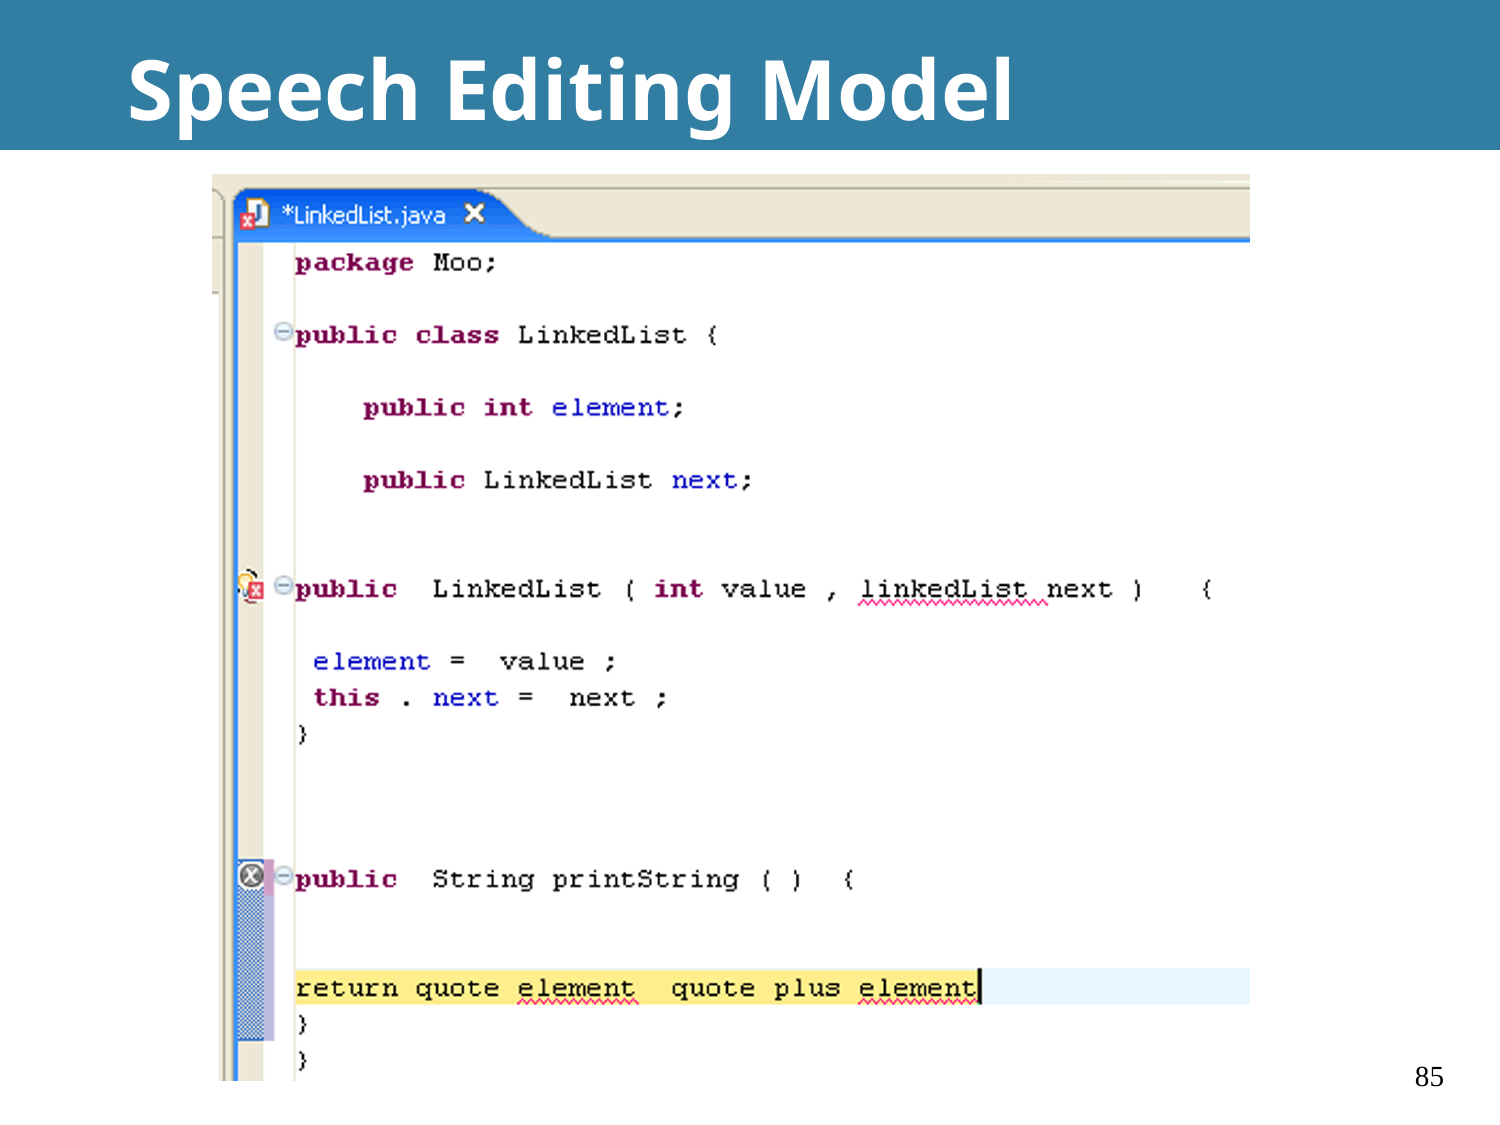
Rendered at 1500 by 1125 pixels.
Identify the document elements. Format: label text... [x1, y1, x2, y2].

title Speech Editing Model [112, 12, 1500, 163]
picture [212, 174, 1250, 1081]
